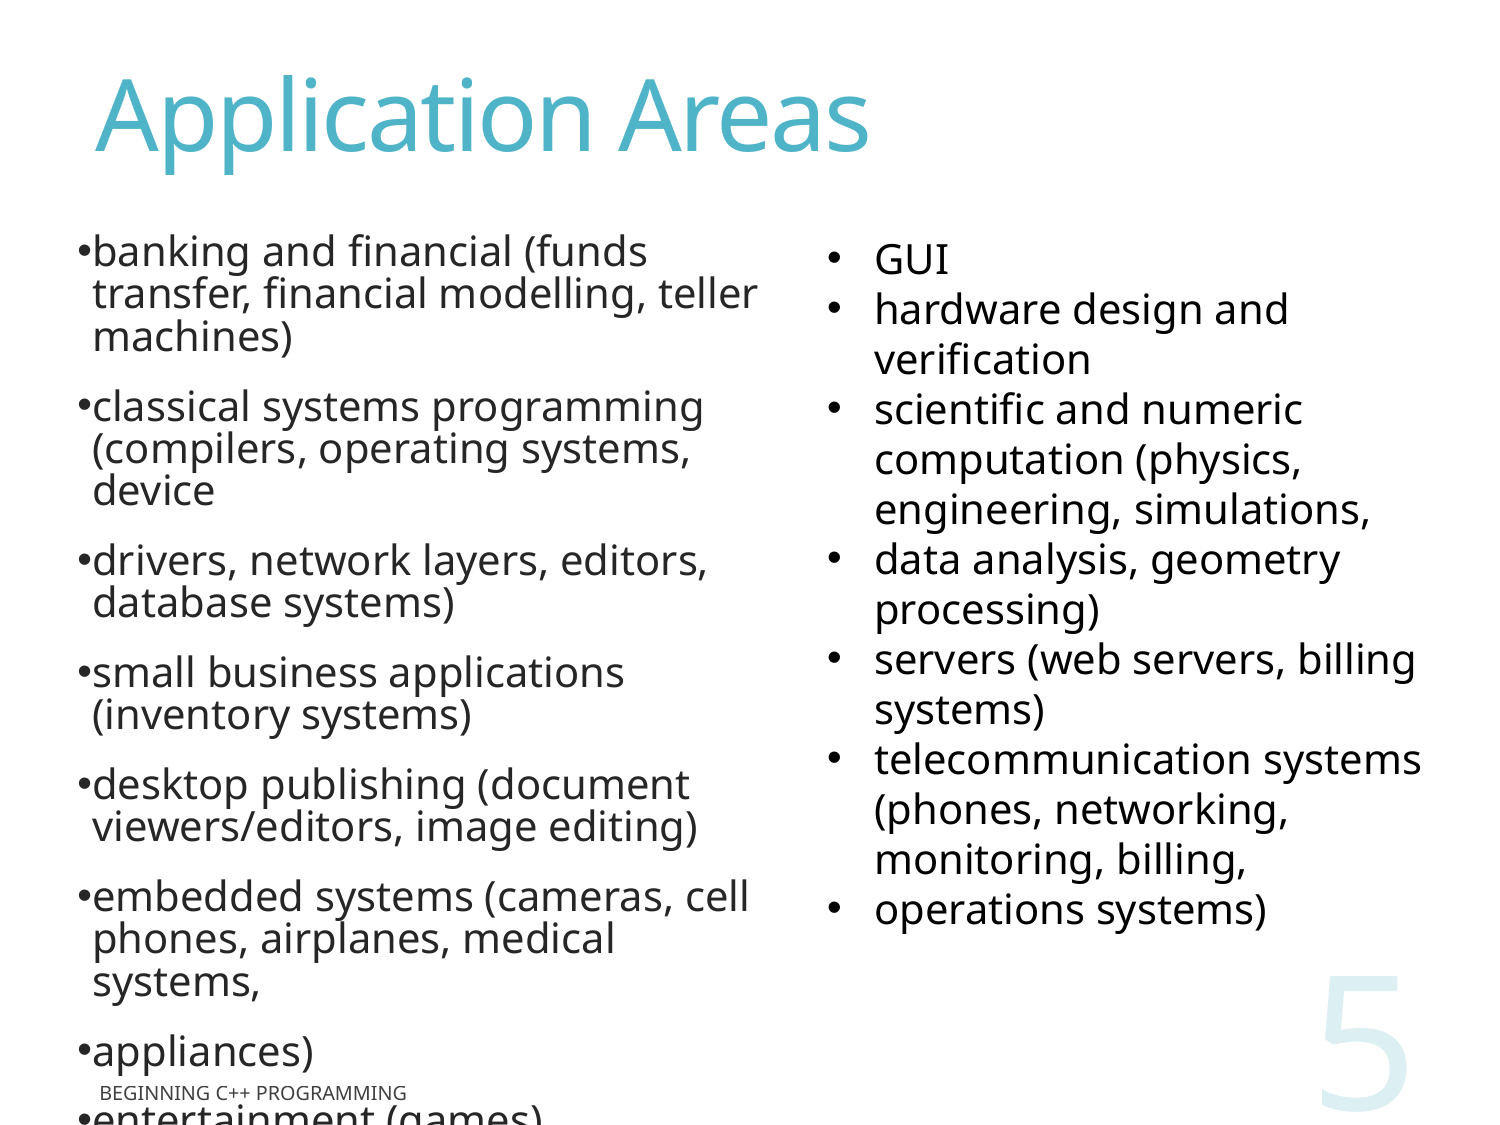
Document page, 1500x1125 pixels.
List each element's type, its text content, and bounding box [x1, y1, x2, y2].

title Application Areas [80, 37, 1407, 200]
slide_number 5 [1073, 991, 1433, 1125]
list banking and financial (funds transfer, financial modelling, teller machines) classical systems programming (compilers, operating systems, device drivers, network layers, editors, database systems) small business applications (inventory systems) desktop publishing (document viewers/editors, image editing) embedded systems (cameras, cell phones, airplanes, medical systems, appliances) entertainment (games) [62, 224, 792, 972]
footer Beginning C++ Programming [84, 1075, 704, 1113]
text_box GUI hardware design and verification scientific and numeric computation (physics, engineering, simulations, data analysis, geometry processing) servers (web servers, billing systems) telecommunication systems (phones, networking, monitoring, billing, operations systems) [812, 224, 1438, 991]
